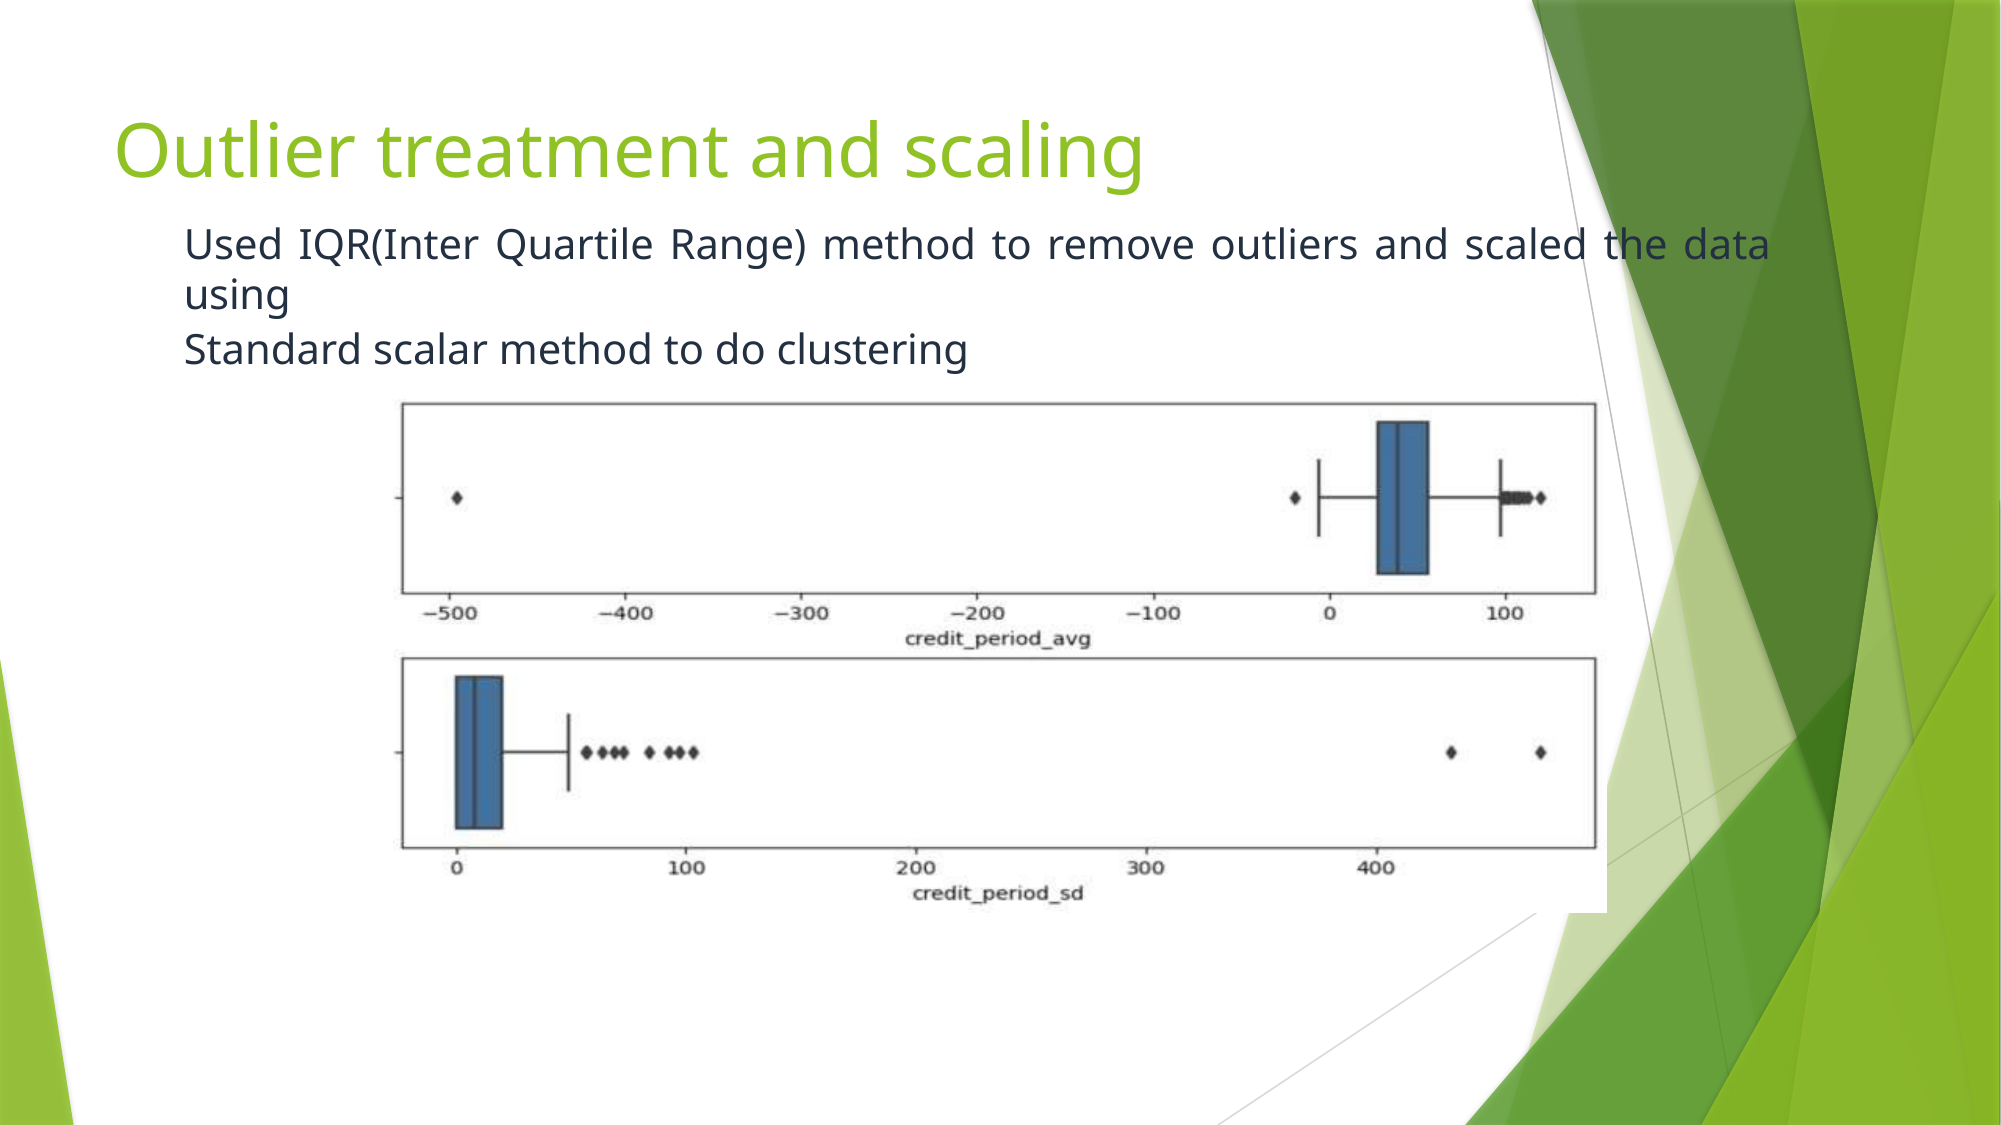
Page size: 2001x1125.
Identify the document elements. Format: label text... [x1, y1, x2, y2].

title Outlier treatment and scaling [111, 99, 1522, 291]
picture [392, 398, 1608, 914]
text_box Used IQR(Inter Quartile Range) method to remove outliers and scaled the data using Standard scalar method to do clustering [181, 210, 1819, 373]
